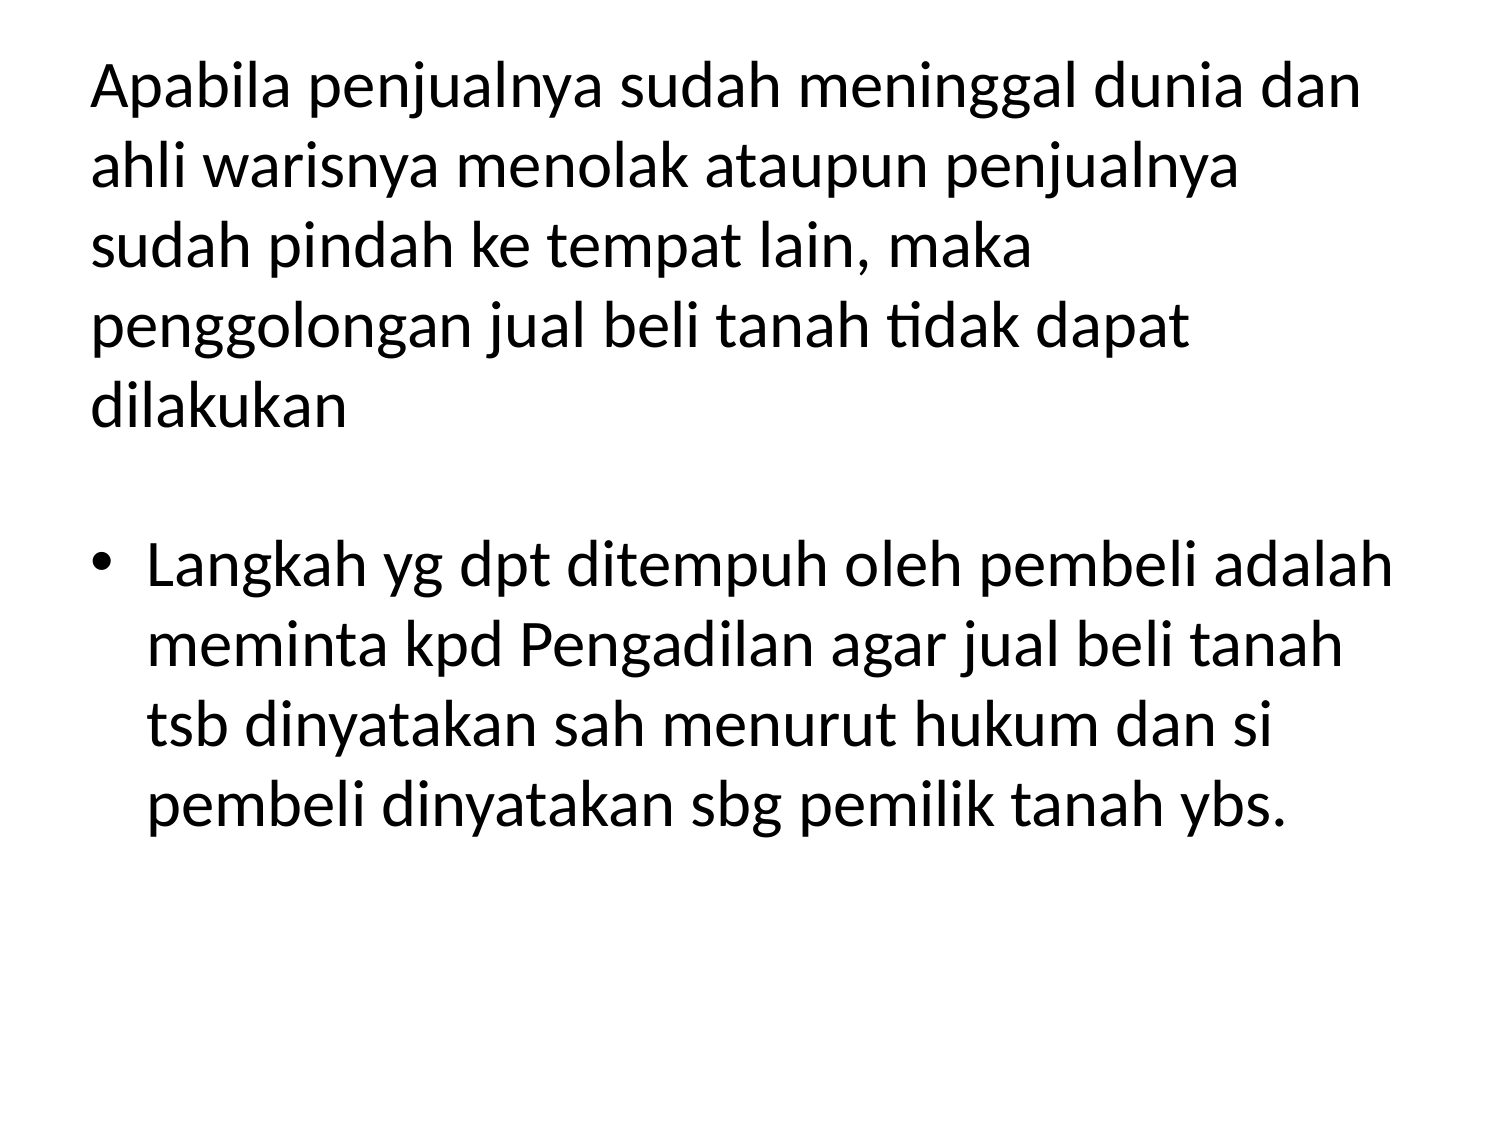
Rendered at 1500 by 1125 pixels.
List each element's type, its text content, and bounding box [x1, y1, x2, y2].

list Langkah yg dpt ditempuh oleh pembeli adalah meminta kpd Pengadilan agar jual beli tanah tsb dinyatakan sah menurut hukum dan si pembeli dinyatakan sbg pemilik tanah ybs. [75, 512, 1425, 1005]
title Apabila penjualnya sudah meninggal dunia dan ahli warisnya menolak ataupun penjualnya sudah pindah ke tempat lain, maka penggolongan jual beli tanah tidak dapat dilakukan [75, 45, 1425, 438]
